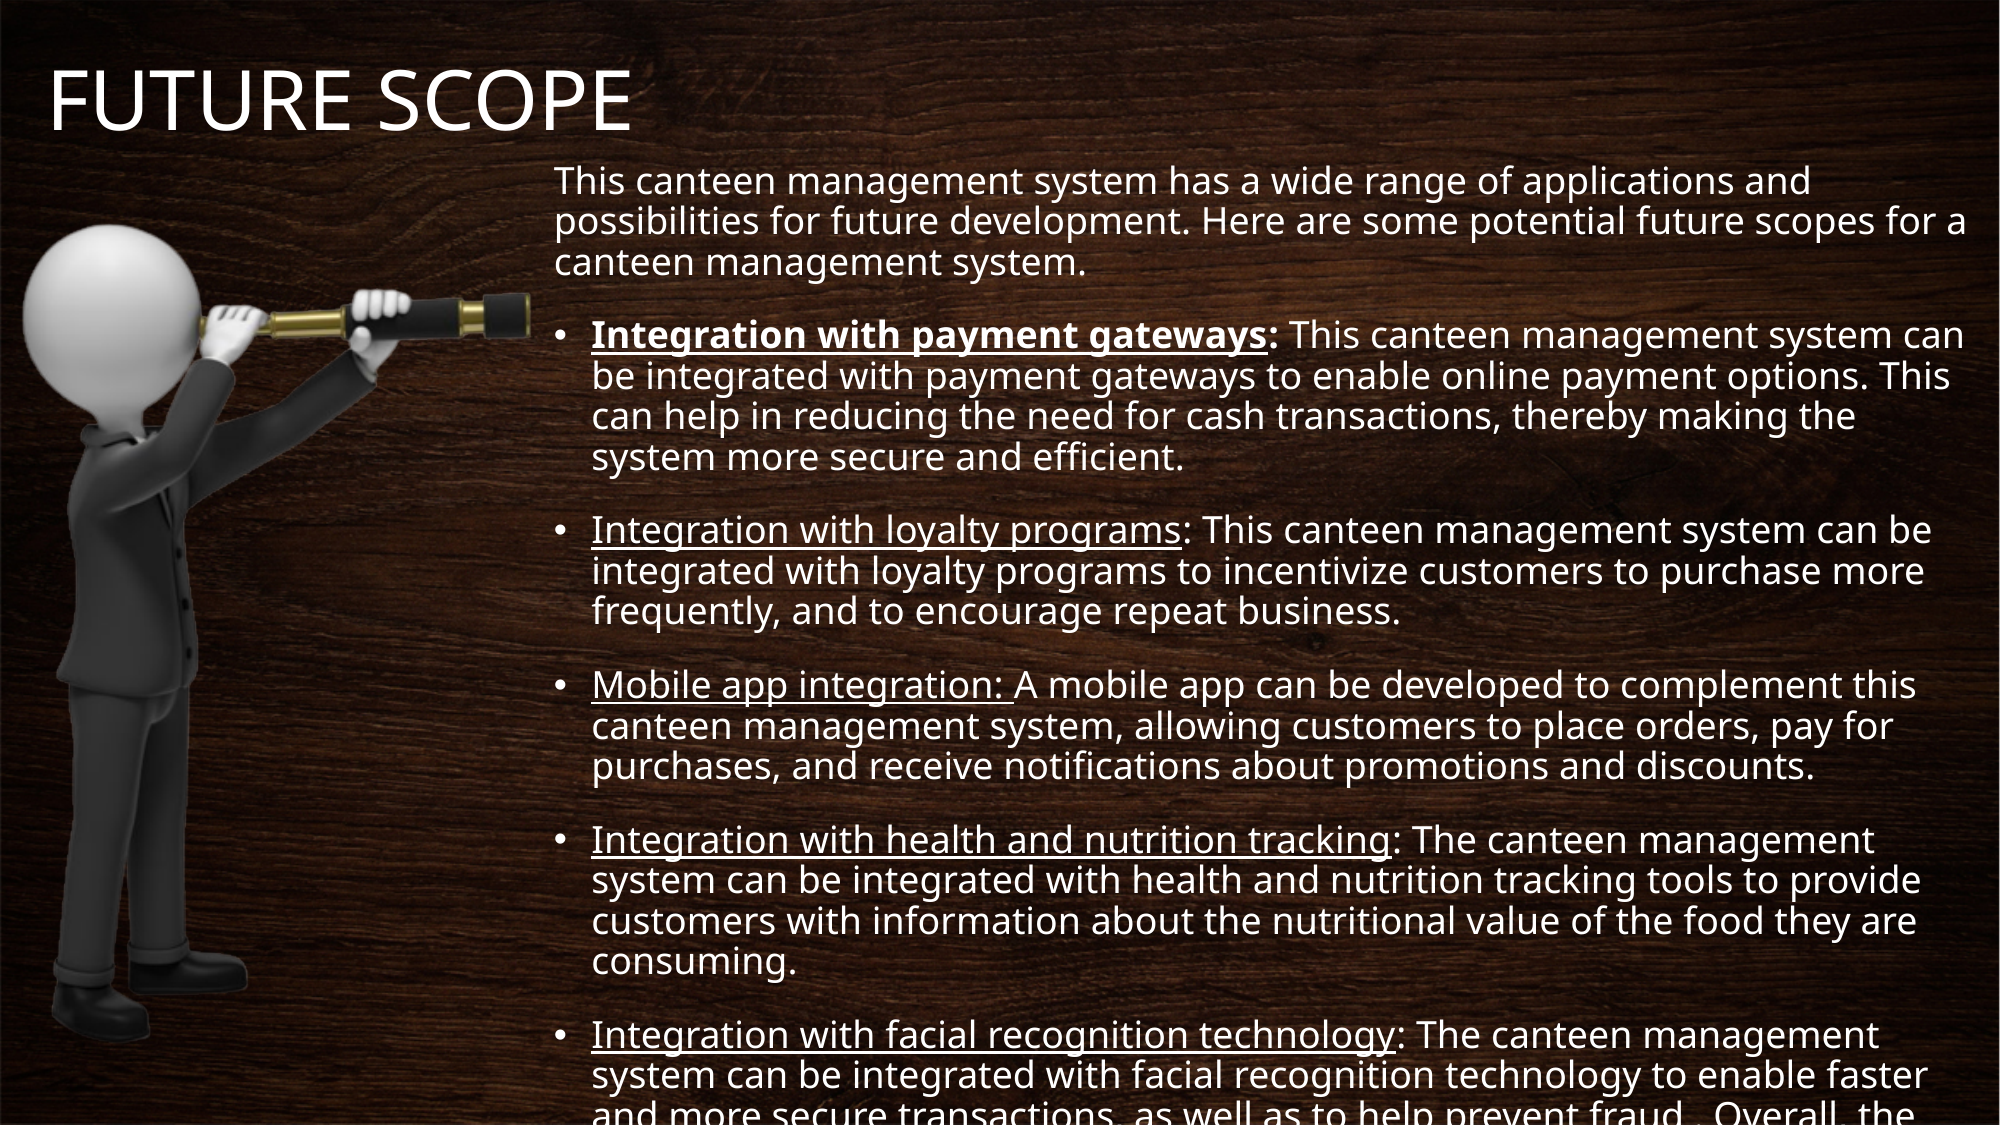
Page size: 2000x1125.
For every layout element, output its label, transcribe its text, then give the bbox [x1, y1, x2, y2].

picture [0, 0, 2000, 1125]
title FUTURE SCOPE [31, 47, 1607, 155]
list This canteen management system has a wide range of applications and possibilities for future development. Here are some potential future scopes for a canteen management system. Integration with payment gateways: This canteen management system can be integrated with payment gateways to enable online payment options. This can help in reducing the need for cash transactions, thereby making the system more secure and efficient. Integration with loyalty programs: This canteen management system can be integrated with loyalty programs to incentivize customers to purchase more frequently, and to encourage repeat business. Mobile app integration: A mobile app can be developed to complement this canteen management system, allowing customers to place orders, pay for purchases, and receive notifications about promotions and discounts. Integration with health and nutrition tracking: The canteen management system can be integrated with health and nutrition tracking tools to provide customers with information about the nutritional value of the food they are consuming. Integration with facial recognition technology: The canteen management system can be integrated with facial recognition technology to enable faster and more secure transactions, as well as to help prevent fraud . Overall, the future scope of this canteen management system is vast, and there are many opportunities for innovation and improvement in this area. [539, 154, 2000, 1125]
